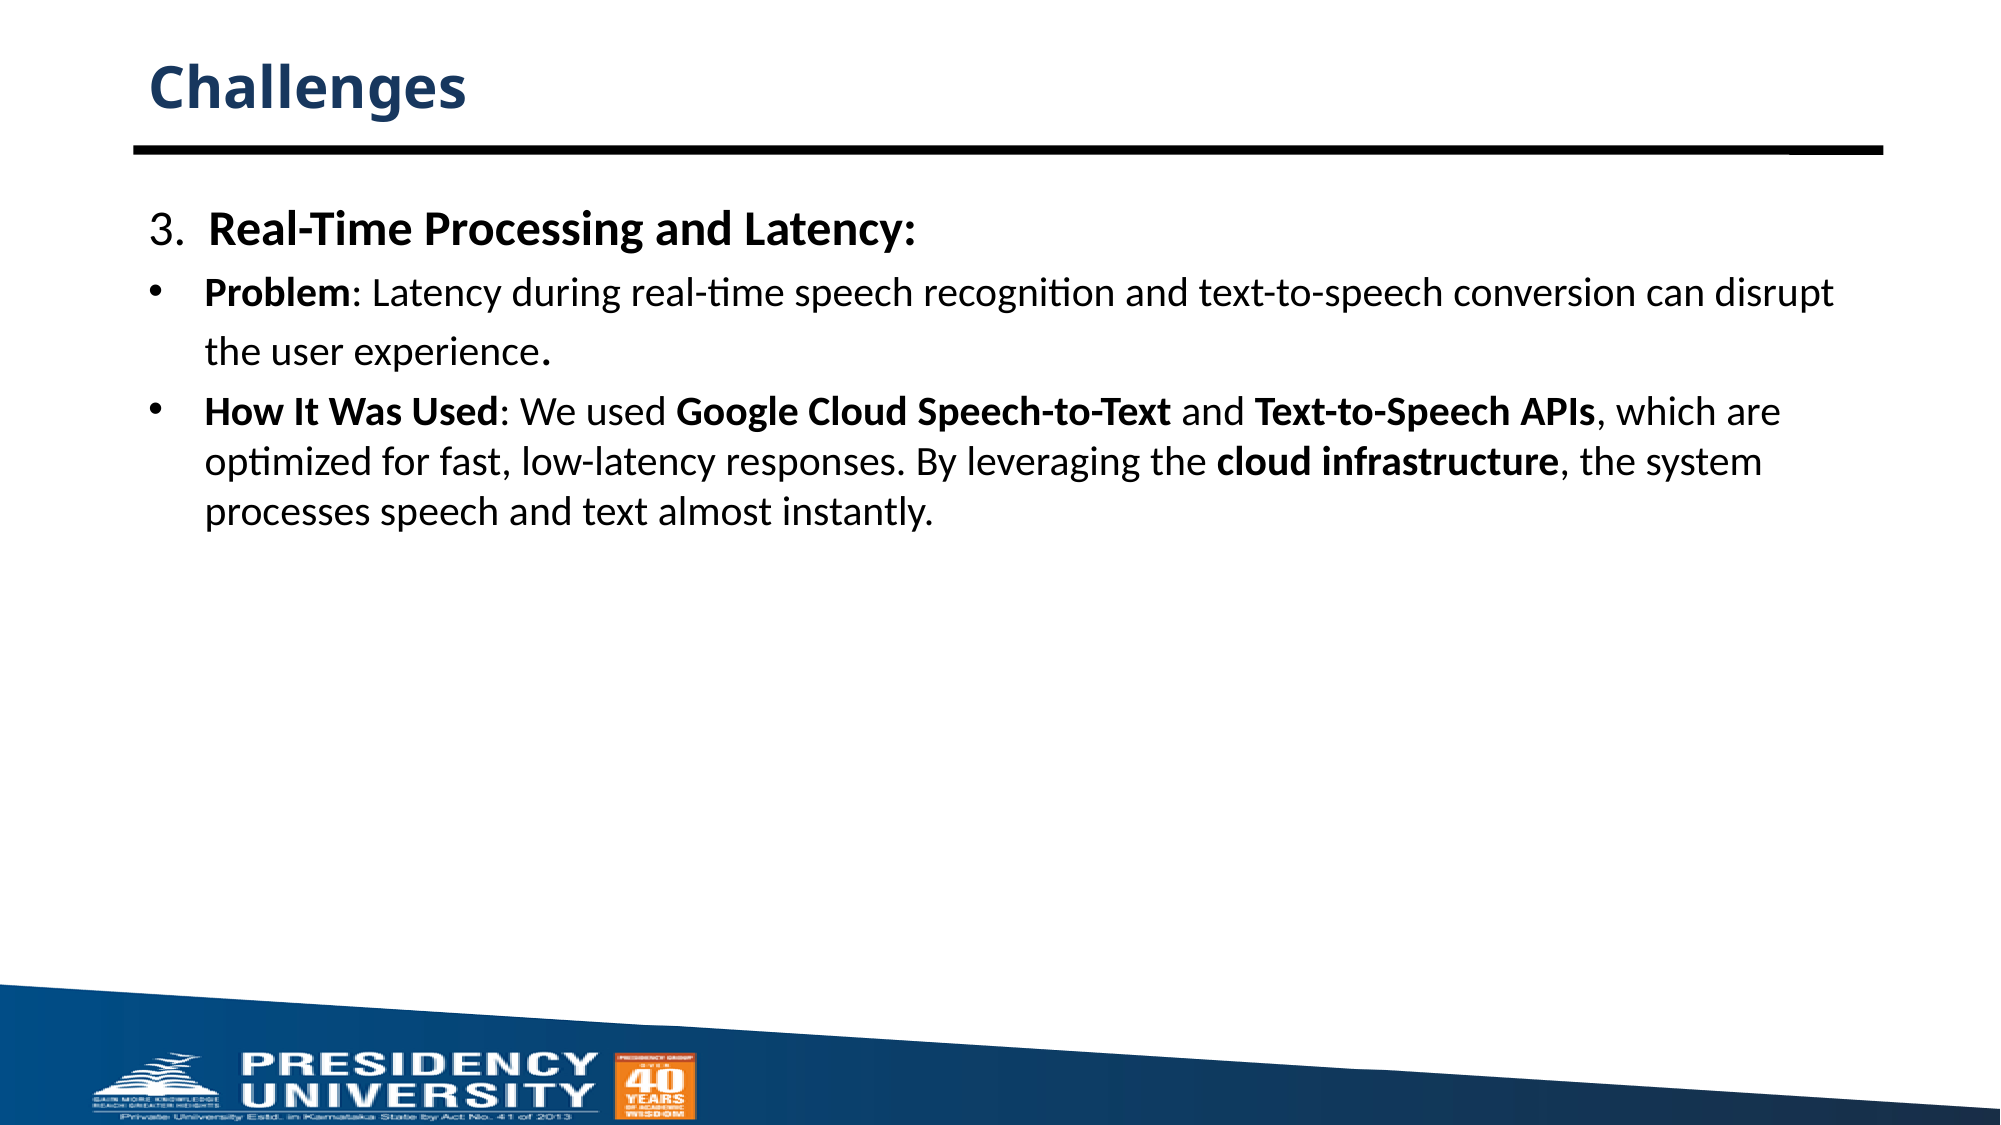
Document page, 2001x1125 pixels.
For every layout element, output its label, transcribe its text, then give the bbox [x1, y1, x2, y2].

list 3. Real-Time Processing and Latency: Problem: Latency during real-time speech recognition and text-to-speech conversion can disrupt the user experience. How It Was Used: We used Google Cloud Speech-to-Text and Text-to-Speech APIs, which are optimized for fast, low-latency responses. By leveraging the cloud infrastructure, the system processes speech and text almost instantly. [133, 187, 1884, 1000]
picture [0, 982, 2000, 1125]
title Challenges [133, 45, 1884, 125]
